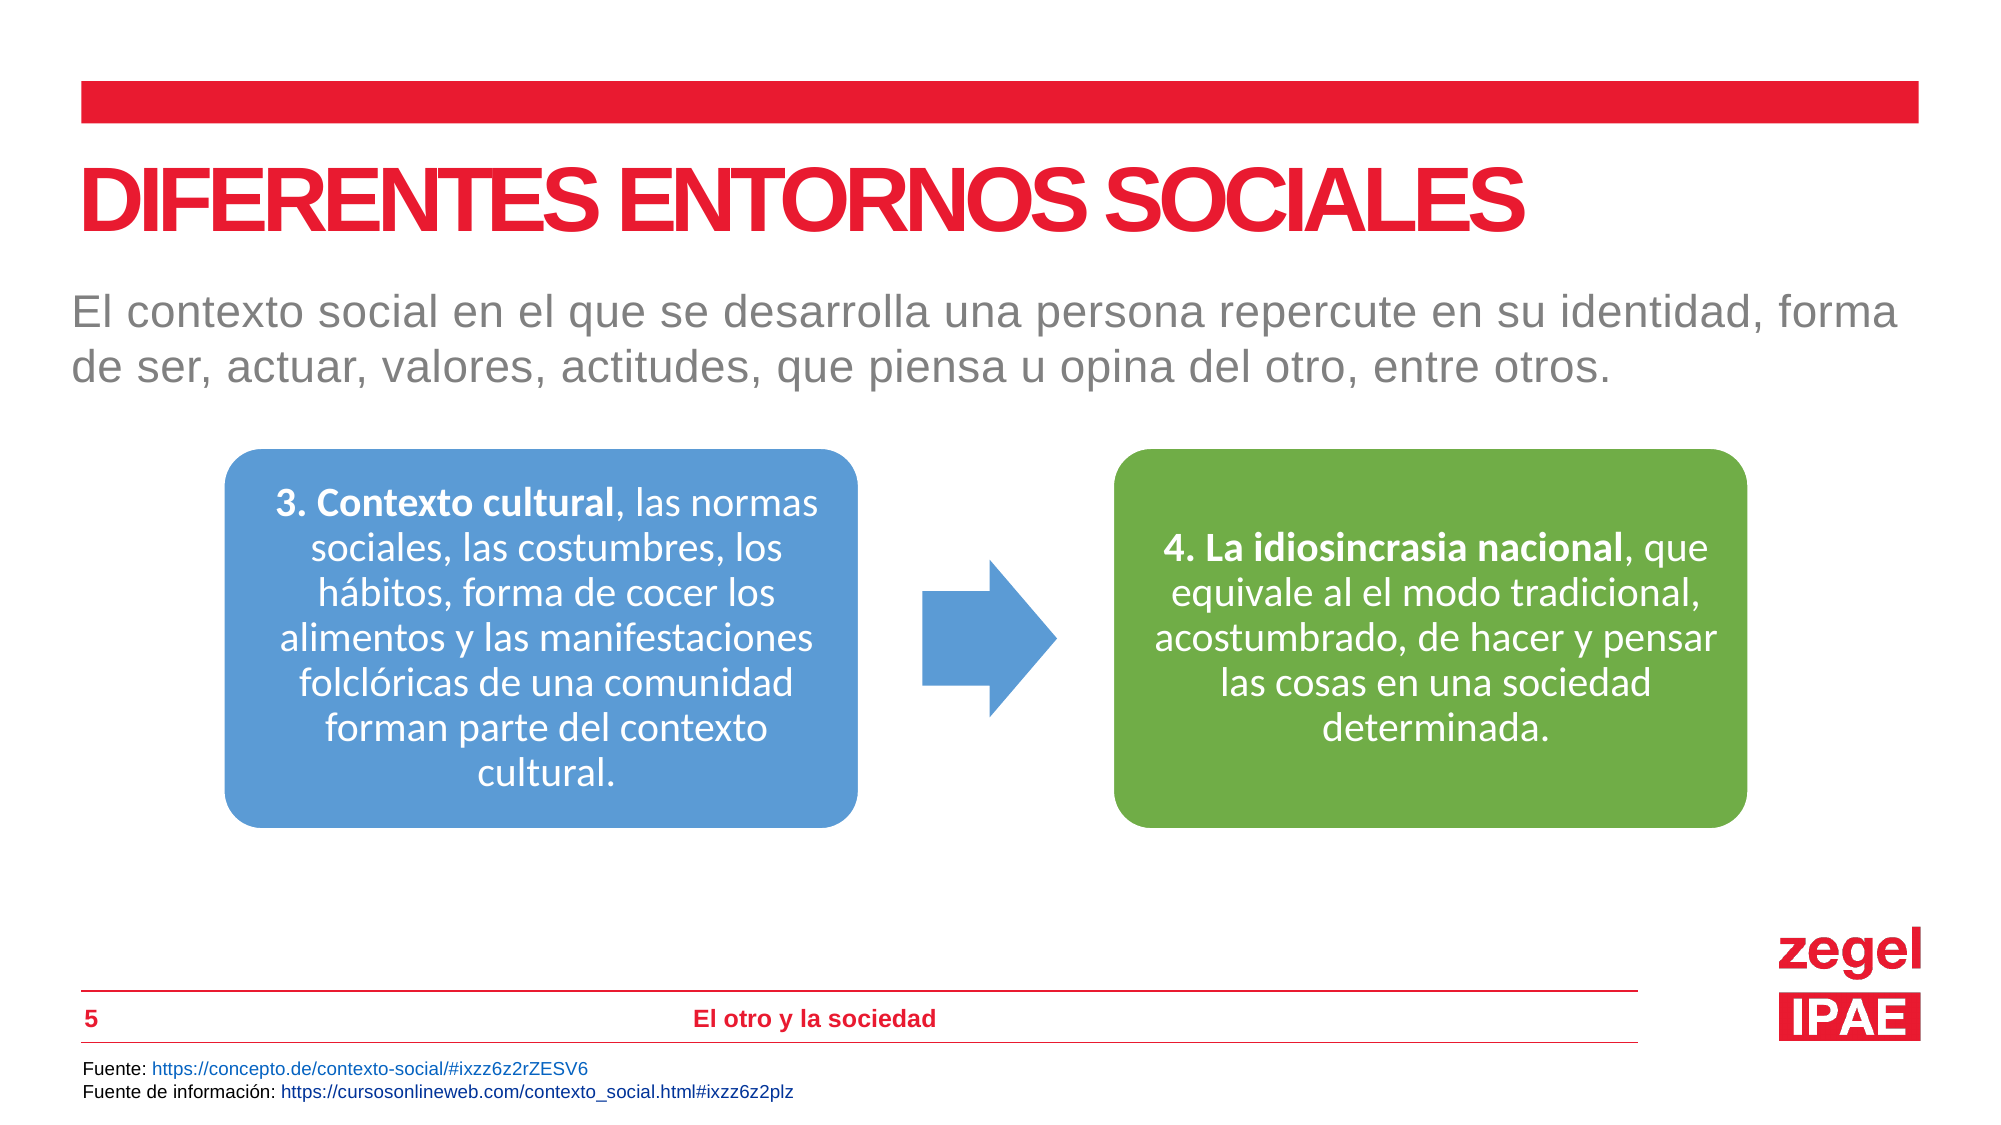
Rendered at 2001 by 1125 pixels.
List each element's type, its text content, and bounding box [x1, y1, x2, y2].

text_box El contexto social en el que se desarrolla una persona repercute en su identidad, forma de ser, actuar, valores, actitudes, que piensa u opina del otro, entre otros. [56, 274, 1925, 399]
text_box Fuente: https://concepto.de/contexto-social/#ixzz6z2rZESV6 Fuente de información: https://cursosonlineweb.com/contexto_social.html#ixzz6z2plz [68, 1049, 1533, 1125]
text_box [223, 310, 1749, 967]
slide_number El otro y la sociedad [590, 987, 1041, 1048]
list DIFERENTES ENTORNOS SOCIALES [78, 178, 1925, 274]
picture [1729, 863, 1970, 1104]
slide_number 5 [84, 987, 535, 1048]
